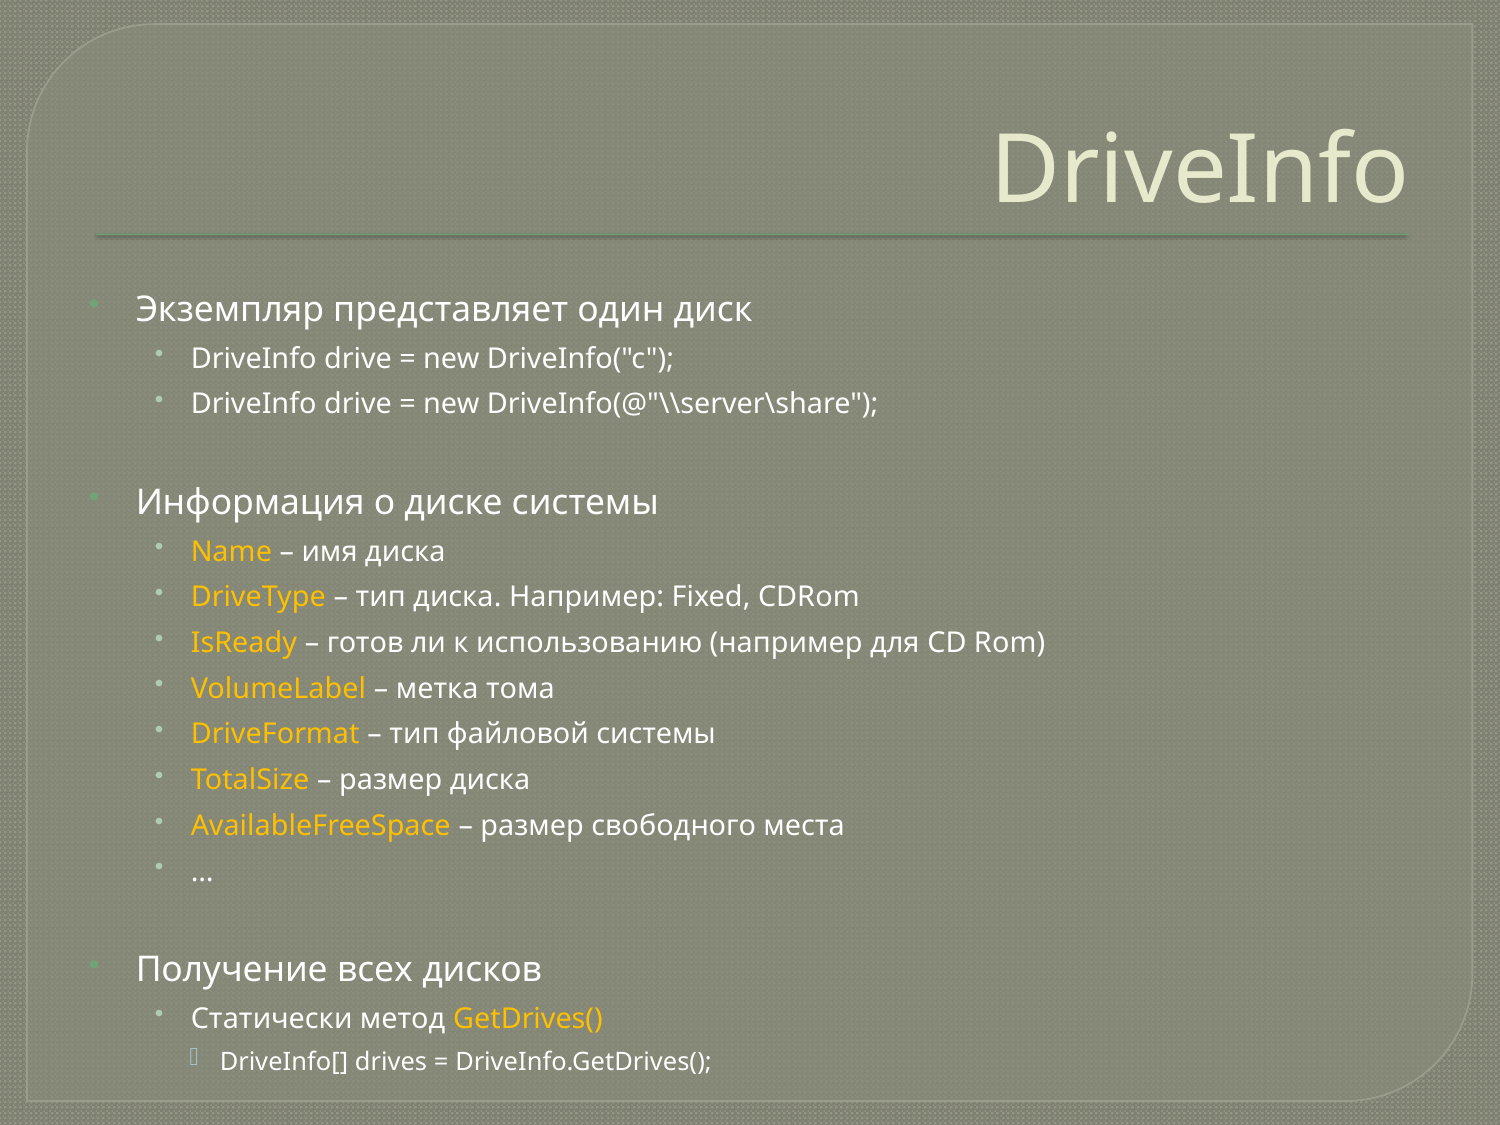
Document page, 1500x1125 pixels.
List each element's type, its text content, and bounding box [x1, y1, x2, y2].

title DriveInfo [75, 41, 1425, 230]
list Экземпляр представляет один диск DriveInfo drive = new DriveInfo("c"); DriveInfo drive = new DriveInfo(@"\\server\share"); Информация о диске системы Name – имя диска DriveType – тип диска. Например: Fixed, CDRom IsReady – готов ли к использованию (например для CD Rom) VolumeLabel – метка тома DriveFormat – тип файловой системы TotalSize – размер диска AvailableFreeSpace – размер свободного места … Получение всех дисков Статически метод GetDrives() DriveInfo[] drives = DriveInfo.GetDrives(); [75, 270, 1425, 1094]
